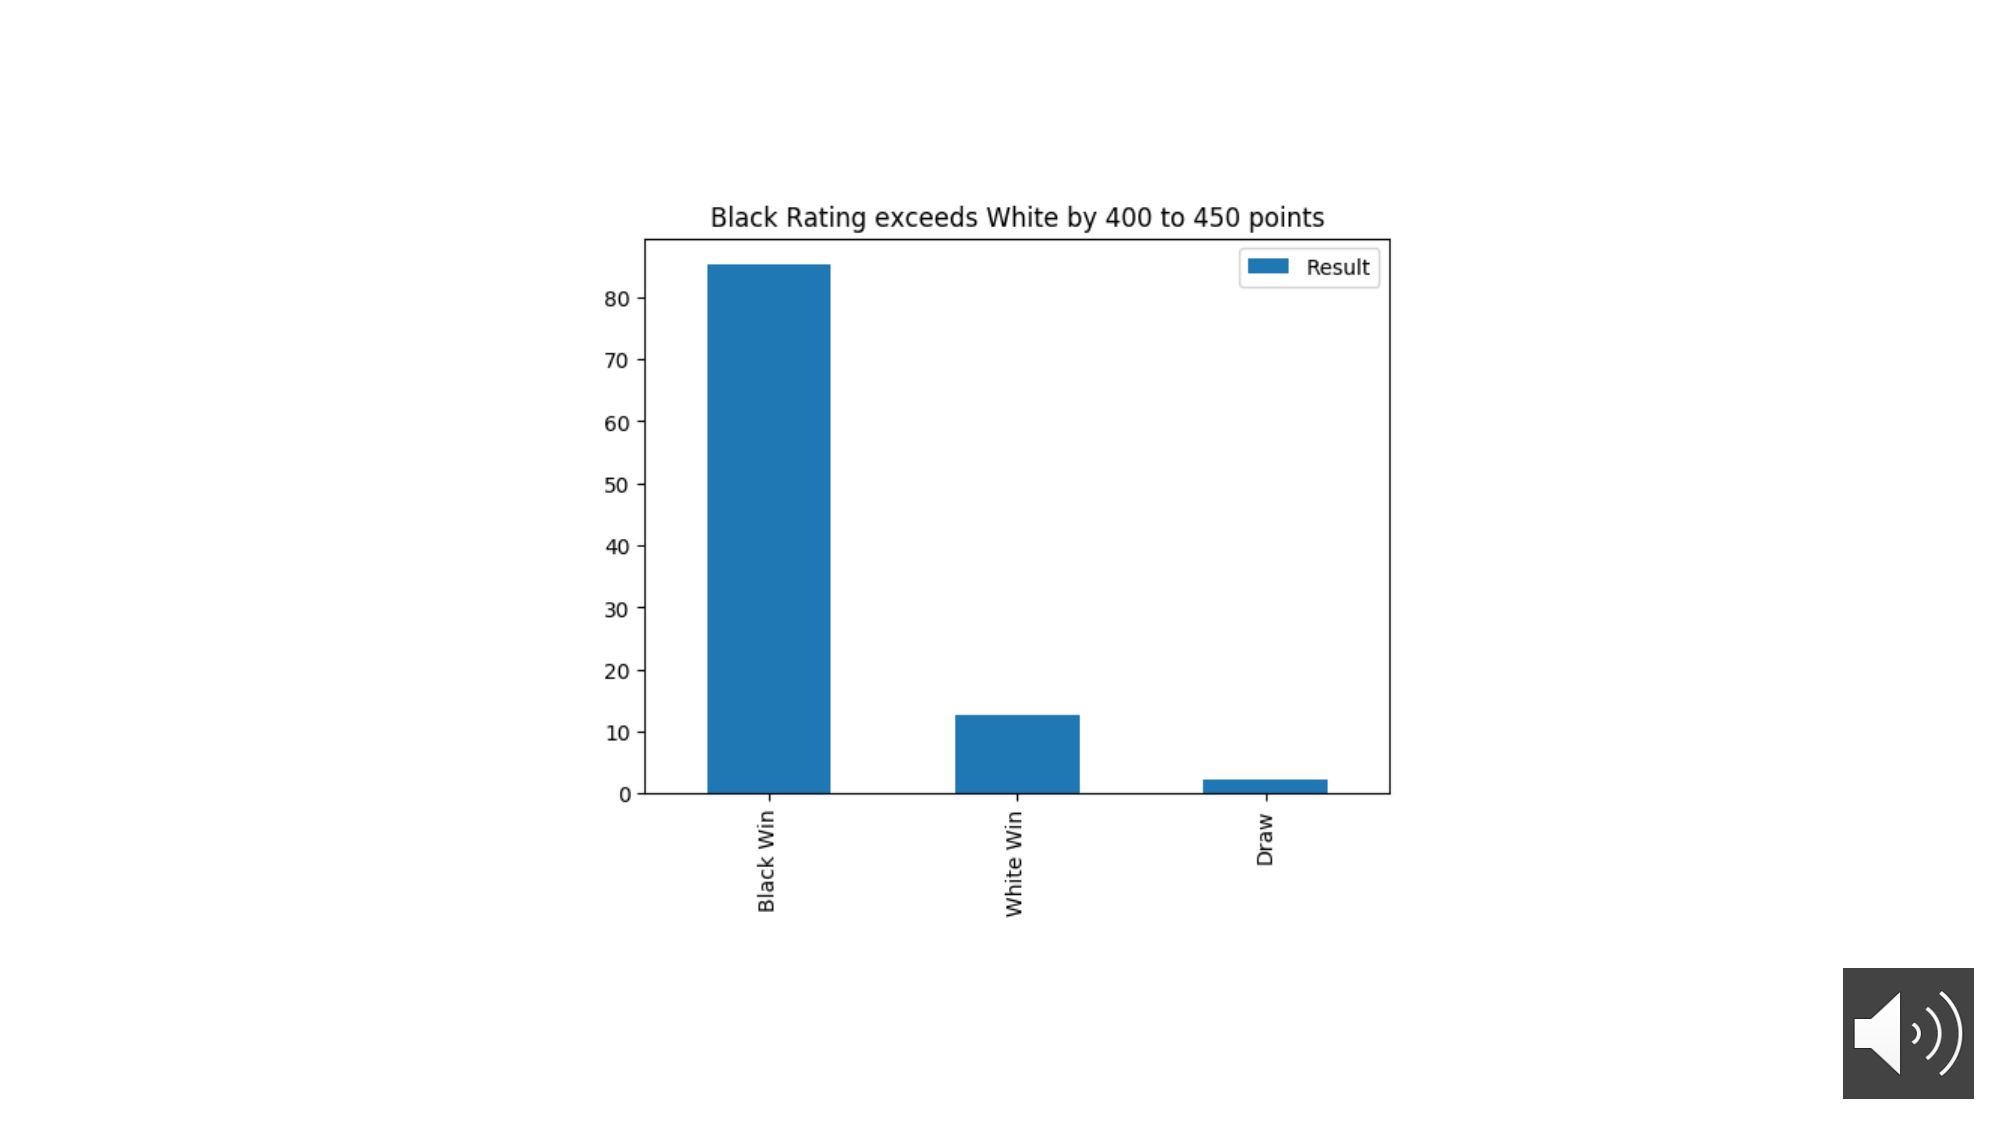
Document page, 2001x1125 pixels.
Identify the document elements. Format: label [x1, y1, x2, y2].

picture [1841, 966, 1975, 1100]
picture [589, 191, 1409, 930]
